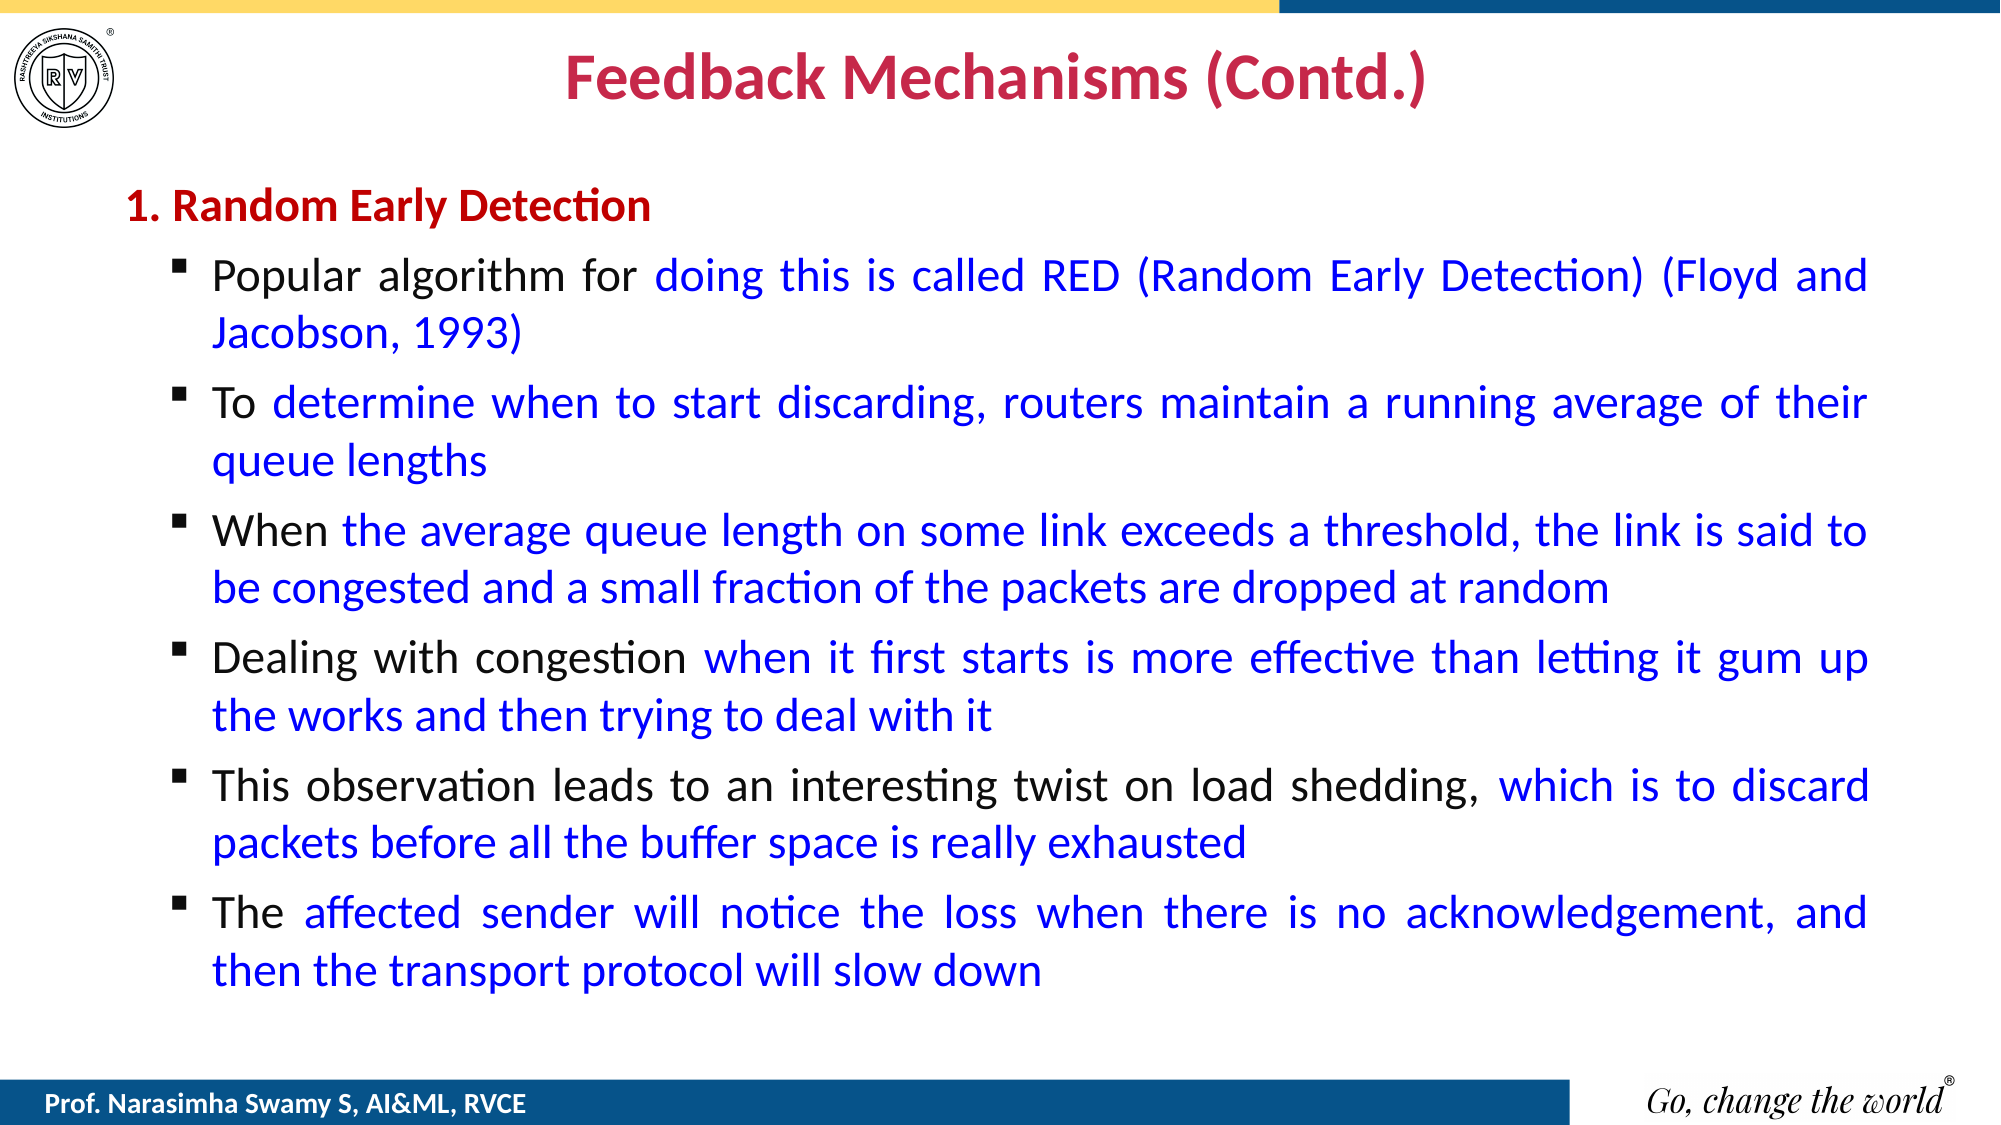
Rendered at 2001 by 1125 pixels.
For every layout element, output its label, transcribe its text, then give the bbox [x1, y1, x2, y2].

picture [1644, 1073, 1956, 1122]
text_box 1. Random Early Detection Popular algorithm for doing this is called RED (Random Early Detection) (Floyd and Jacobson, 1993) To determine when to start discarding, routers maintain a running average of their queue lengths When the average queue length on some link exceeds a threshold, the link is said to be congested and a small fraction of the packets are dropped at random Dealing with congestion when it first starts is more effective than letting it gum up the works and then trying to deal with it This observation leads to an interesting twist on load shedding, which is to discard packets before all the buffer space is really exhausted The affected sender will notice the loss when there is no acknowledgement, and then the transport protocol will slow down [109, 166, 1887, 1004]
title Feedback Mechanisms (Contd.) [137, 27, 1858, 129]
picture [14, 28, 114, 128]
